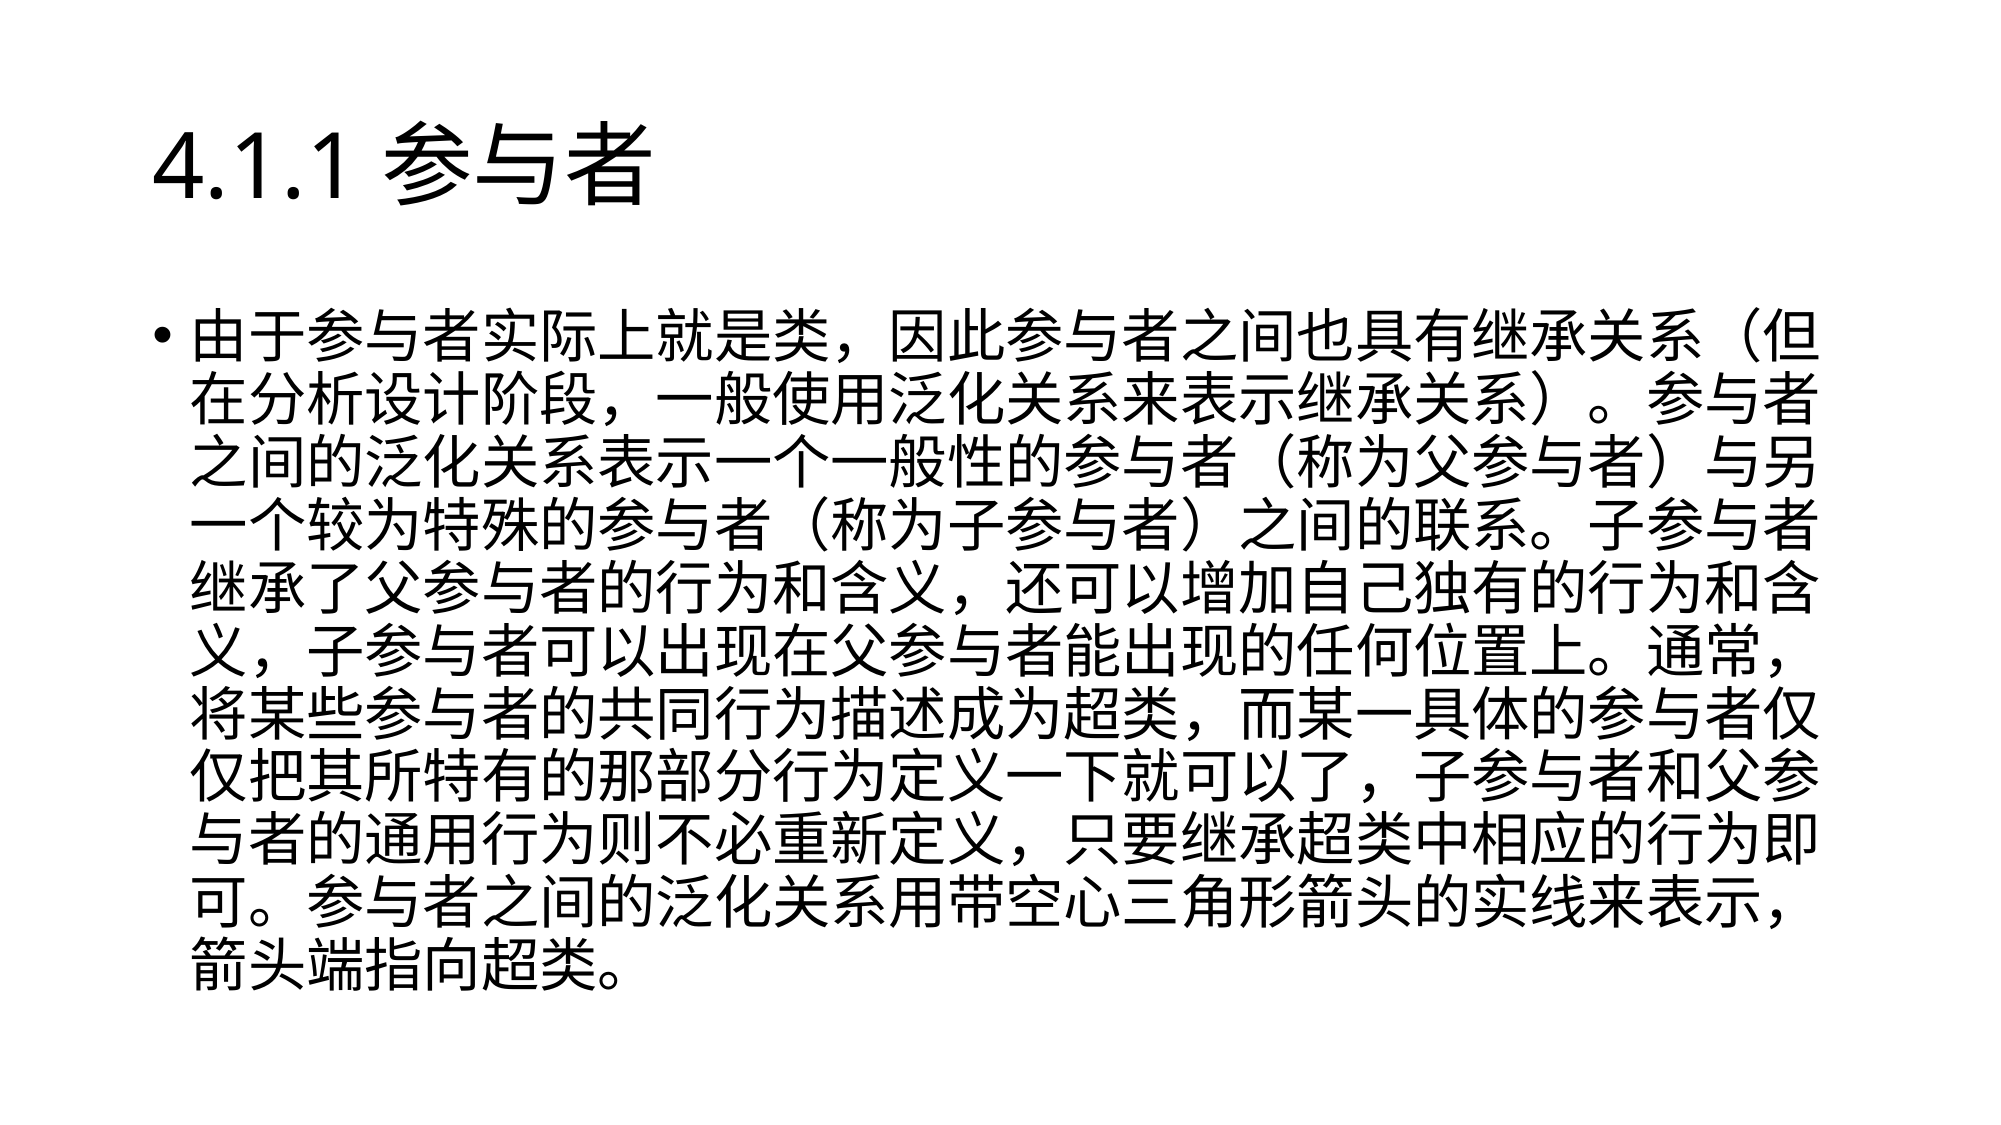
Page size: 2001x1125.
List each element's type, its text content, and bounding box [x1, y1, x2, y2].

title 4.1.1参与者 [137, 59, 1863, 278]
list 由于参与者实际上就是类，因此参与者之间也具有继承关系（但在分析设计阶段，一般使用泛化关系来表示继承关系）。参与者之间的泛化关系表示一个一般性的参与者（称为父参与者）与另一个较为特殊的参与者（称为子参与者）之间的联系。子参与者继承了父参与者的行为和含义，还可以增加自己独有的行为和含义，子参与者可以出现在父参与者能出现的任何位置上。通常，将某些参与者的共同行为描述成为超类，而某一具体的参与者仅仅把其所特有的那部分行为定义一下就可以了，子参与者和父参与者的通用行为则不必重新定义，只要继承超类中相应的行为即可。参与者之间的泛化关系用带空心三角形箭头的实线来表示，箭头端指向超类。 [137, 299, 1863, 1014]
